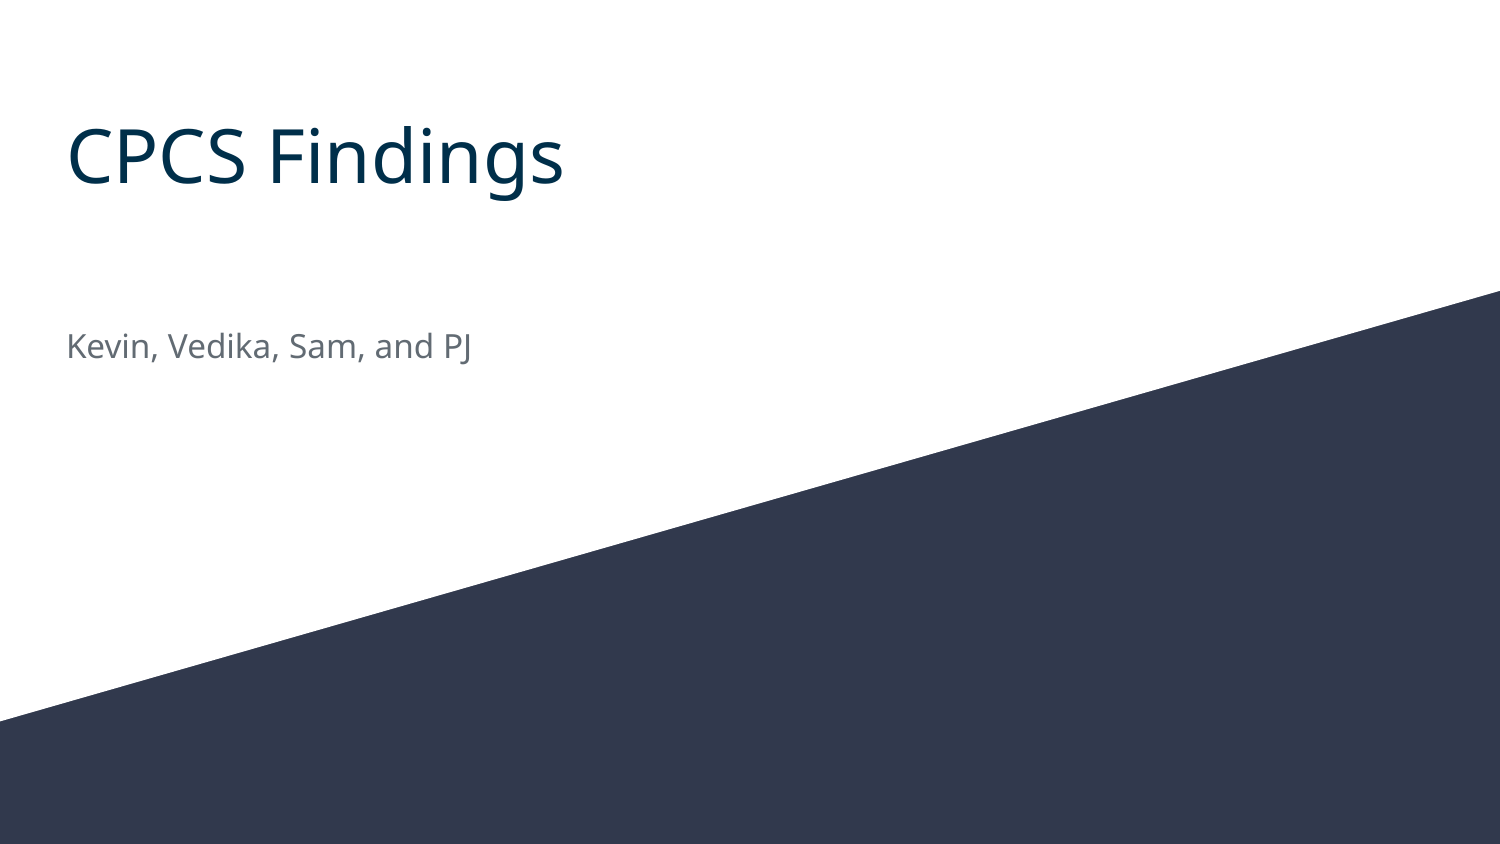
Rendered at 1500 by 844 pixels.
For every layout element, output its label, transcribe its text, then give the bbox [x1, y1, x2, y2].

title CPCS Findings [51, 88, 1449, 299]
subtitle Kevin, Vedika, Sam, and PJ [51, 308, 748, 430]
